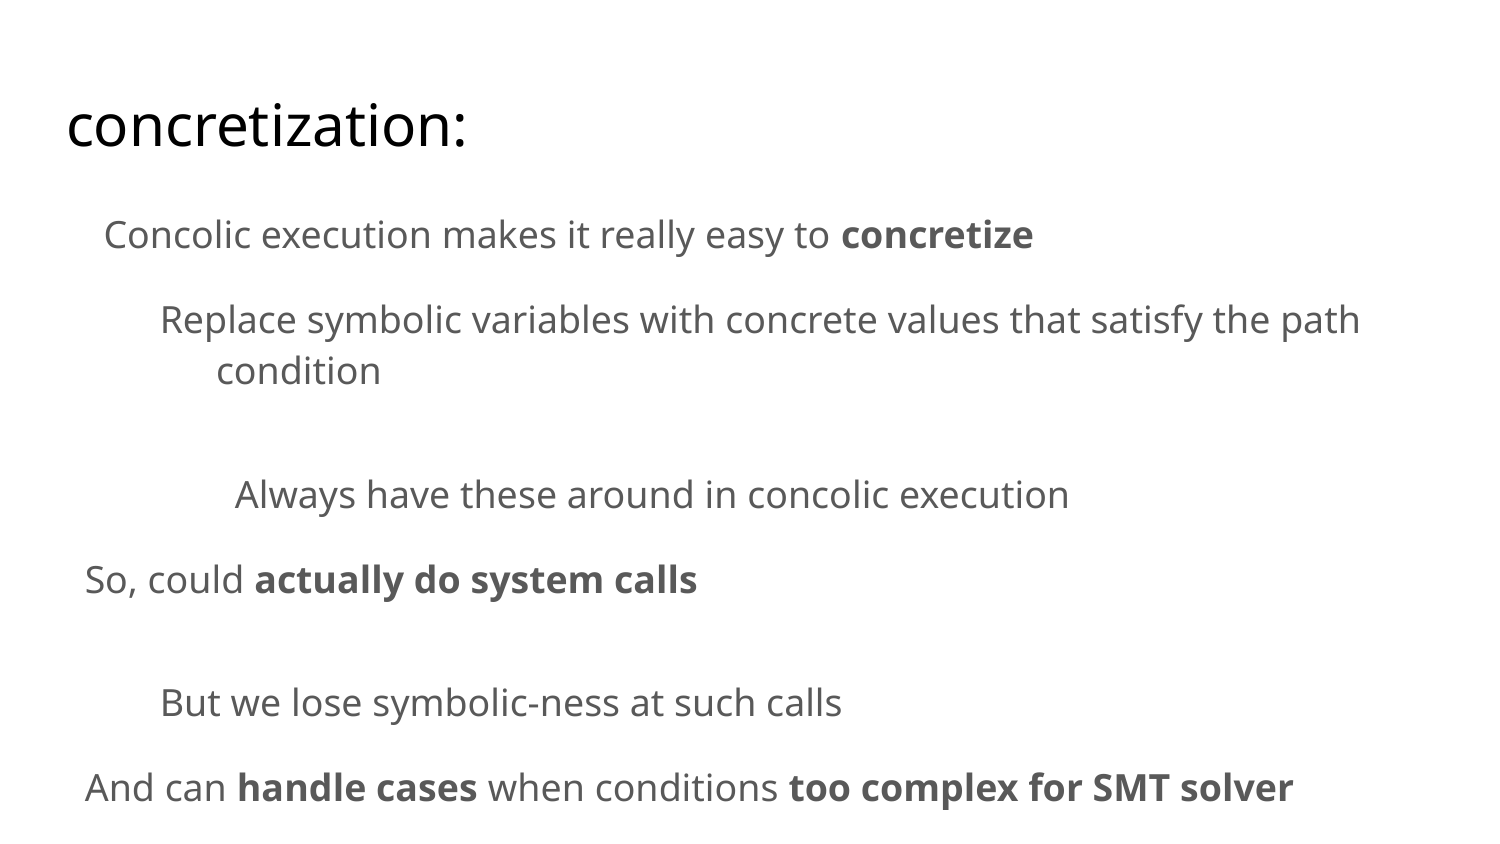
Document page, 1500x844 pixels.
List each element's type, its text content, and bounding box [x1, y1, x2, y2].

list Concolic execution makes it really easy to concretize Replace symbolic variables with concrete values that satisfy the path condition Always have these around in concolic execution So, could actually do system calls But we lose symbolic-ness at such calls And can handle cases when conditions too complex for SMT solver [51, 189, 1449, 750]
title concretization: [51, 72, 1449, 167]
